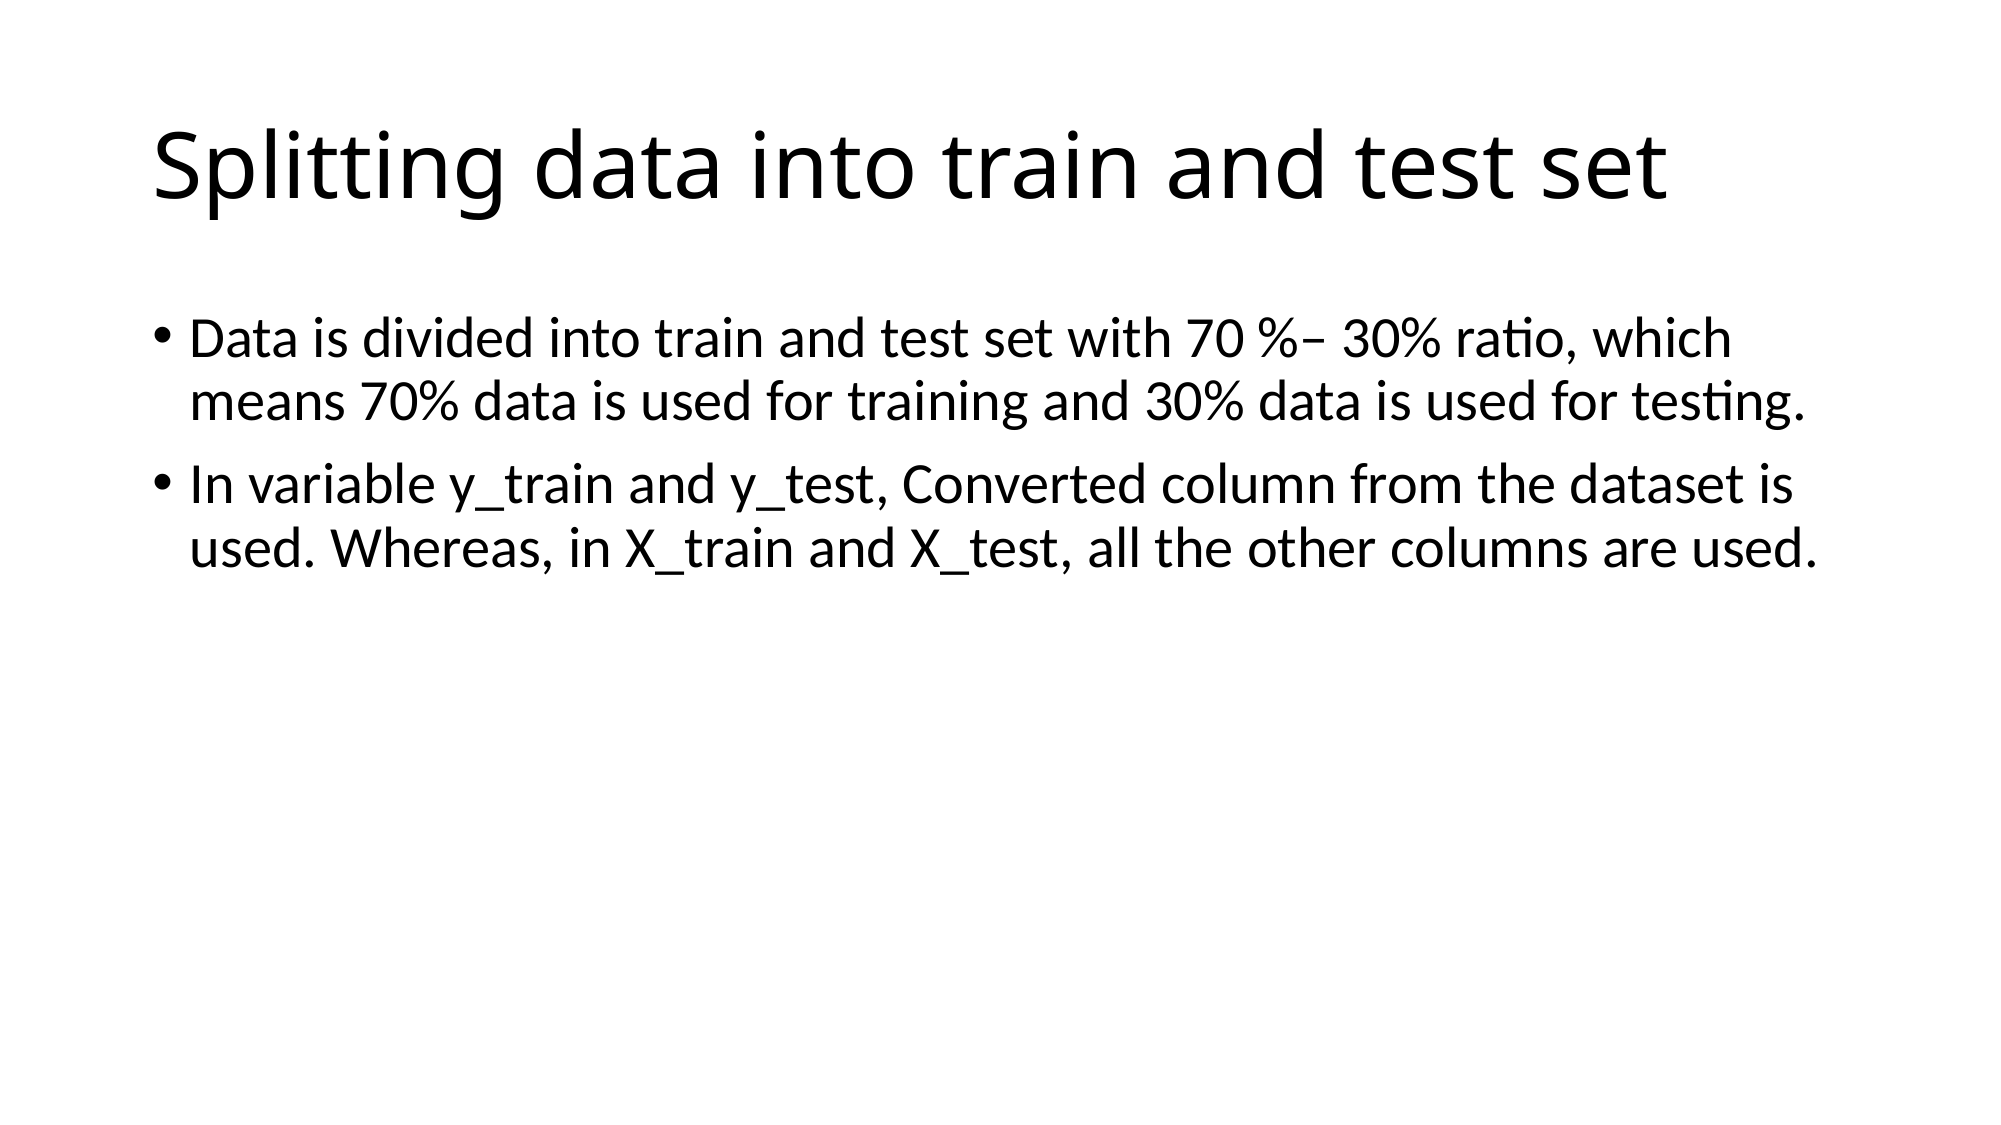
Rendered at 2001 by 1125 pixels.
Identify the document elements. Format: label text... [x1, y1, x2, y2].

list Data is divided into train and test set with 70 %– 30% ratio, which means 70% data is used for training and 30% data is used for testing. In variable y_train and y_test, Converted column from the dataset is used. Whereas, in X_train and X_test, all the other columns are used. [137, 299, 1863, 1014]
title Splitting data into train and test set [137, 59, 1863, 278]
